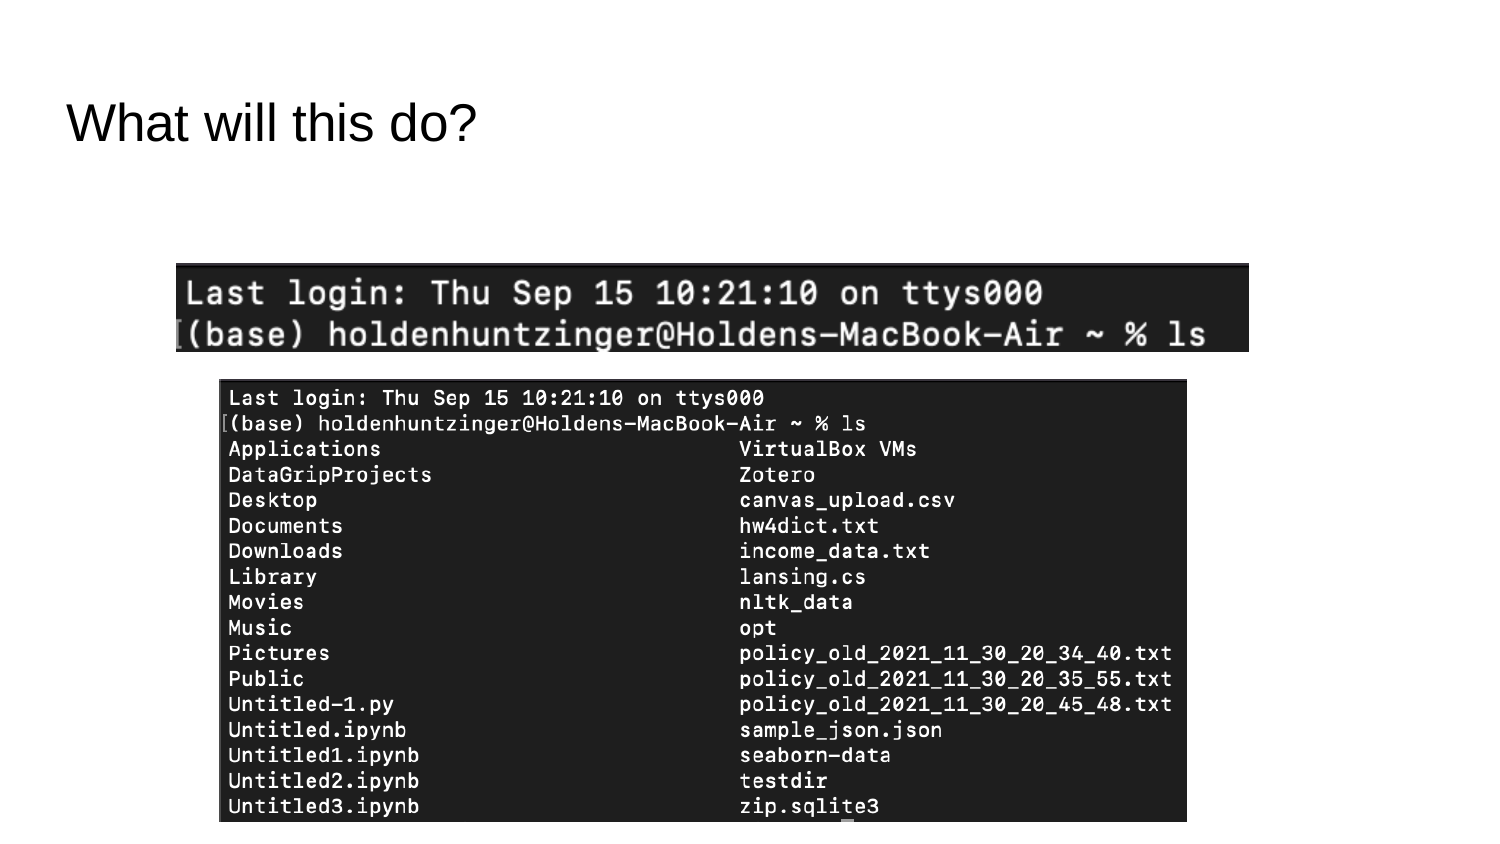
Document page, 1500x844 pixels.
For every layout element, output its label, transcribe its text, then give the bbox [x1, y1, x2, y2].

picture [176, 263, 1250, 352]
picture [219, 378, 1187, 822]
title What will this do? [51, 72, 1449, 167]
